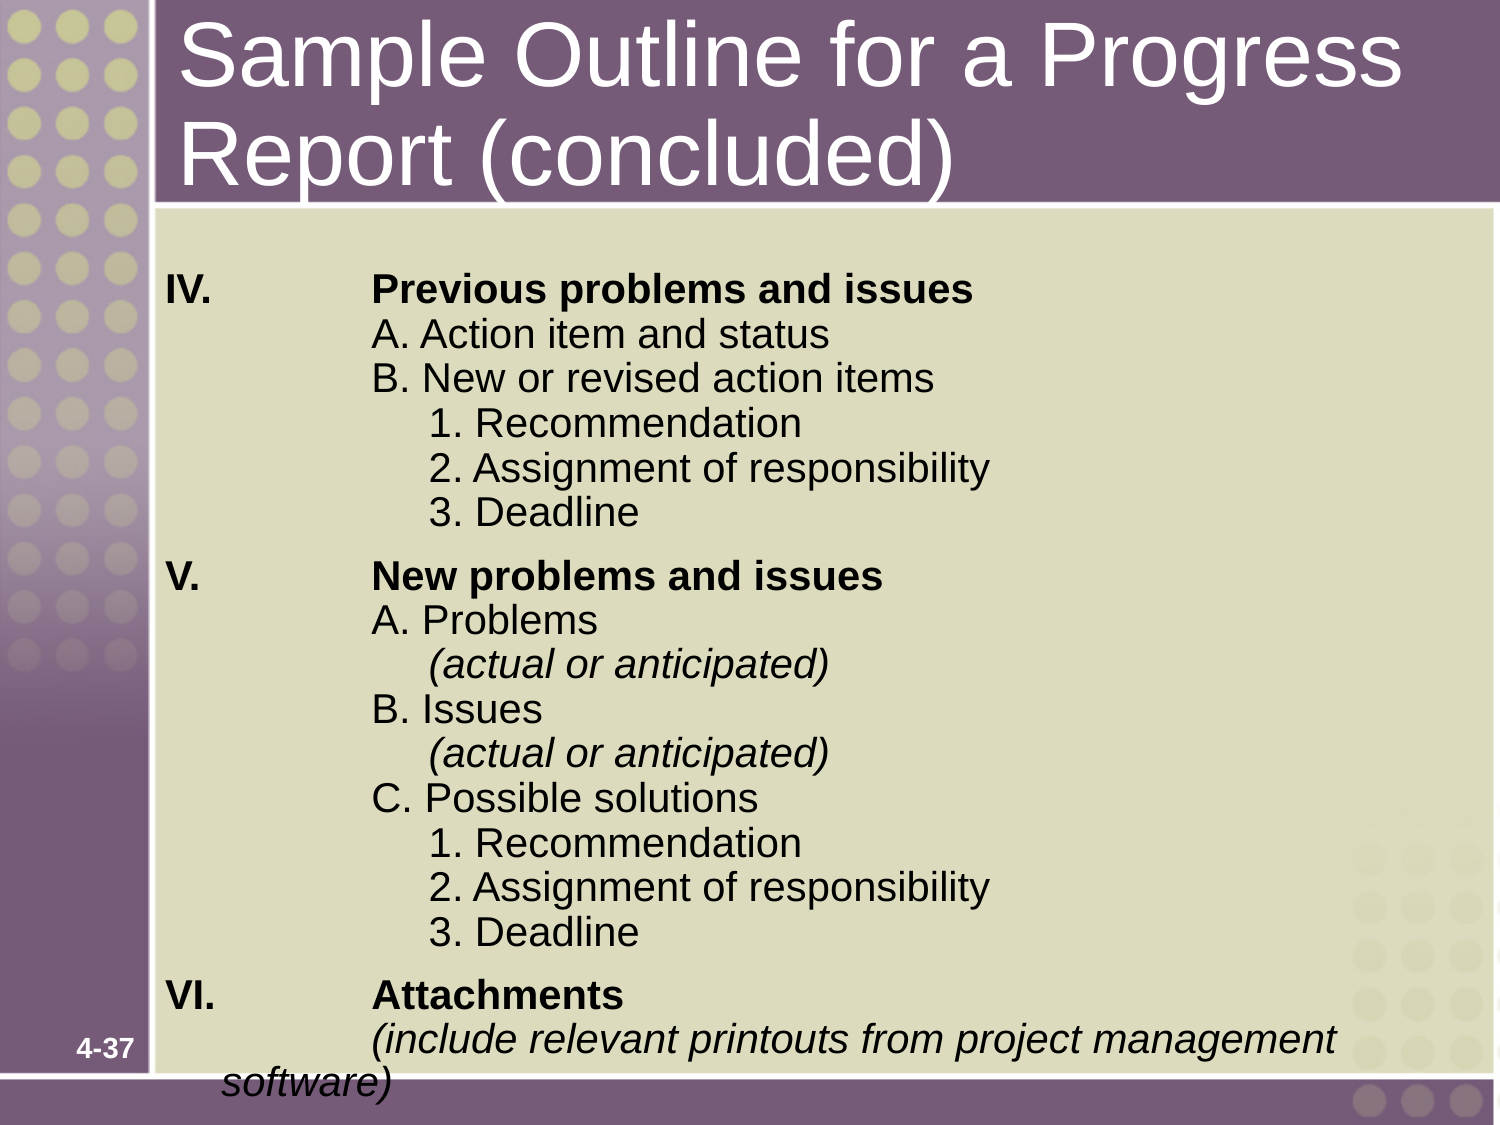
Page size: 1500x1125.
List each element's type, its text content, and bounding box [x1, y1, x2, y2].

slide_number 4-37 [0, 1021, 151, 1101]
picture [0, 0, 1500, 1125]
text_box [424, 1087, 429, 1108]
text_box [424, 1076, 430, 1087]
title Sample Outline for a Progress Report (concluded) [162, 12, 1500, 201]
list IV. Previous problems and issues A. Action item and status B. New or revised action items 1. Recommendation 2. Assignment of responsibility 3. Deadline V. New problems and issues A. Problems (actual or anticipated) B. Issues (actual or anticipated) C. Possible solutions 1. Recommendation 2. Assignment of responsibility 3. Deadline VI. Attachments (include relevant printouts from project management software) [149, 262, 1488, 1076]
